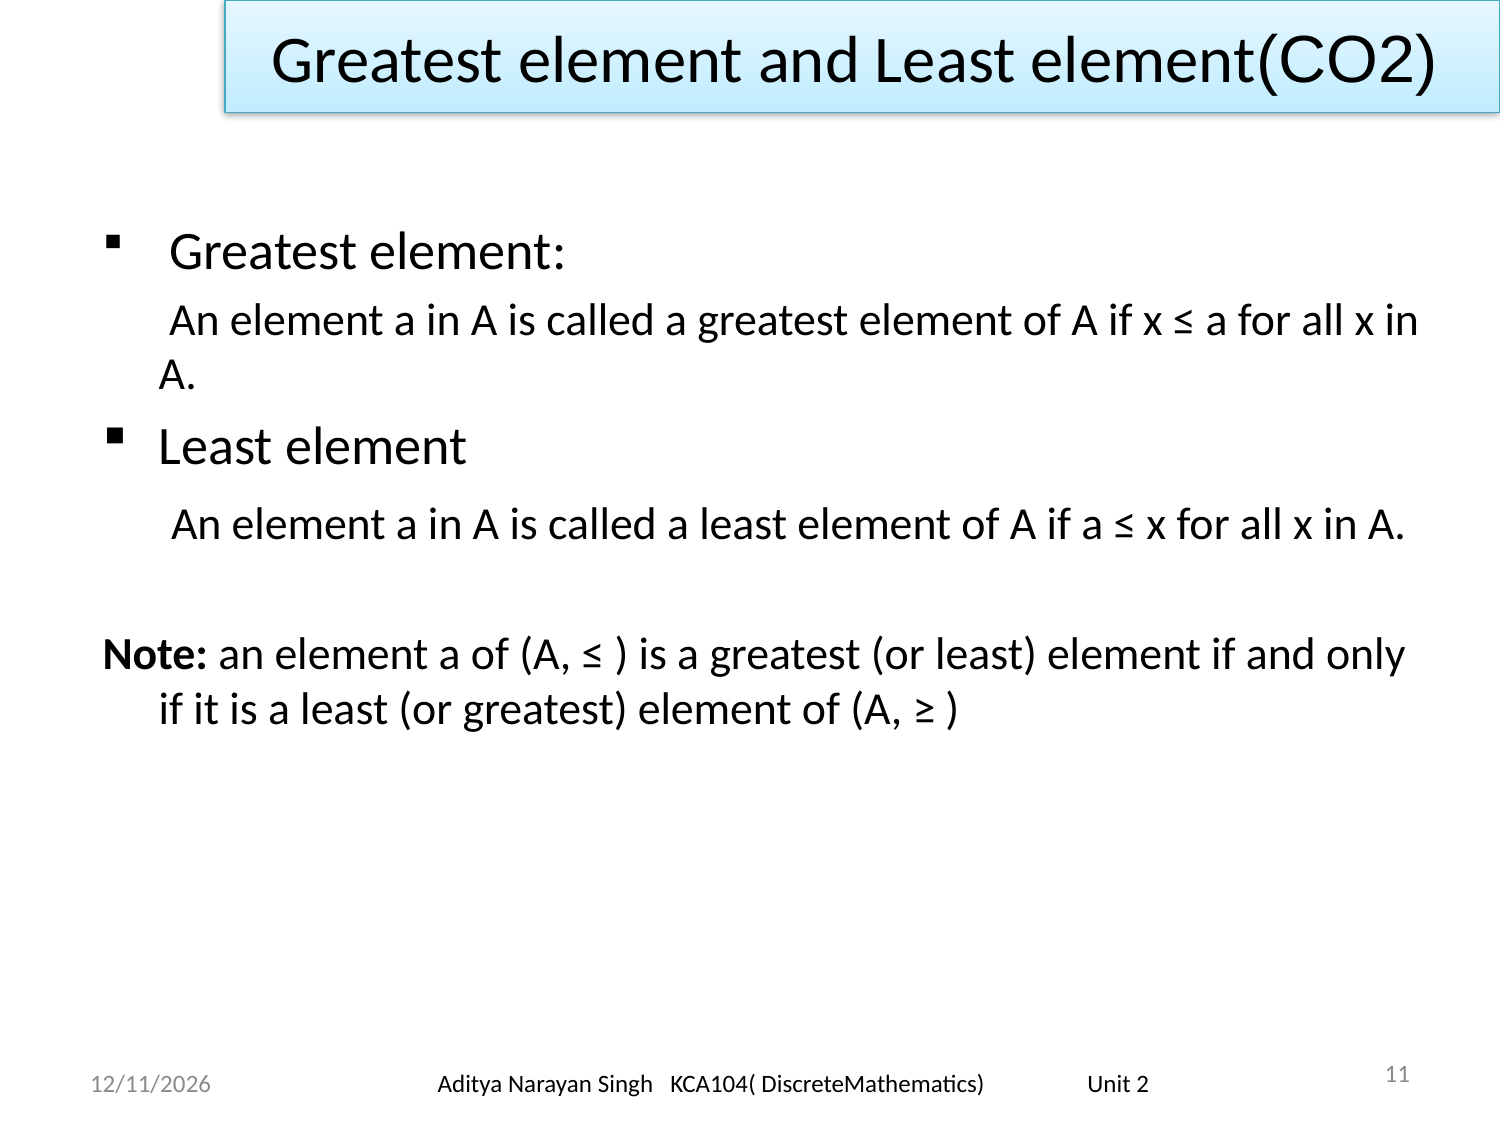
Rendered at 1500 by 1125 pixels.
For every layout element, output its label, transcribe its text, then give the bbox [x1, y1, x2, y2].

footer Aditya Narayan Singh KCA104( DiscreteMathematics) Unit 2 [387, 1052, 1213, 1113]
text_box Greatest element and Least element(CO2) [224, 0, 1500, 113]
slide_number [75, 1052, 387, 1113]
list Greatest element: An element a in A is called a greatest element of A if x ≤ a for all x in A. Least element An element a in A is called a least element of A if a ≤ x for all x in A. Note: an element a of (A, ≤ ) is a greatest (or least) element if and only if it is a least (or greatest) element of (A, ≥ ) [87, 207, 1438, 950]
slide_number 11 [1074, 1042, 1425, 1103]
